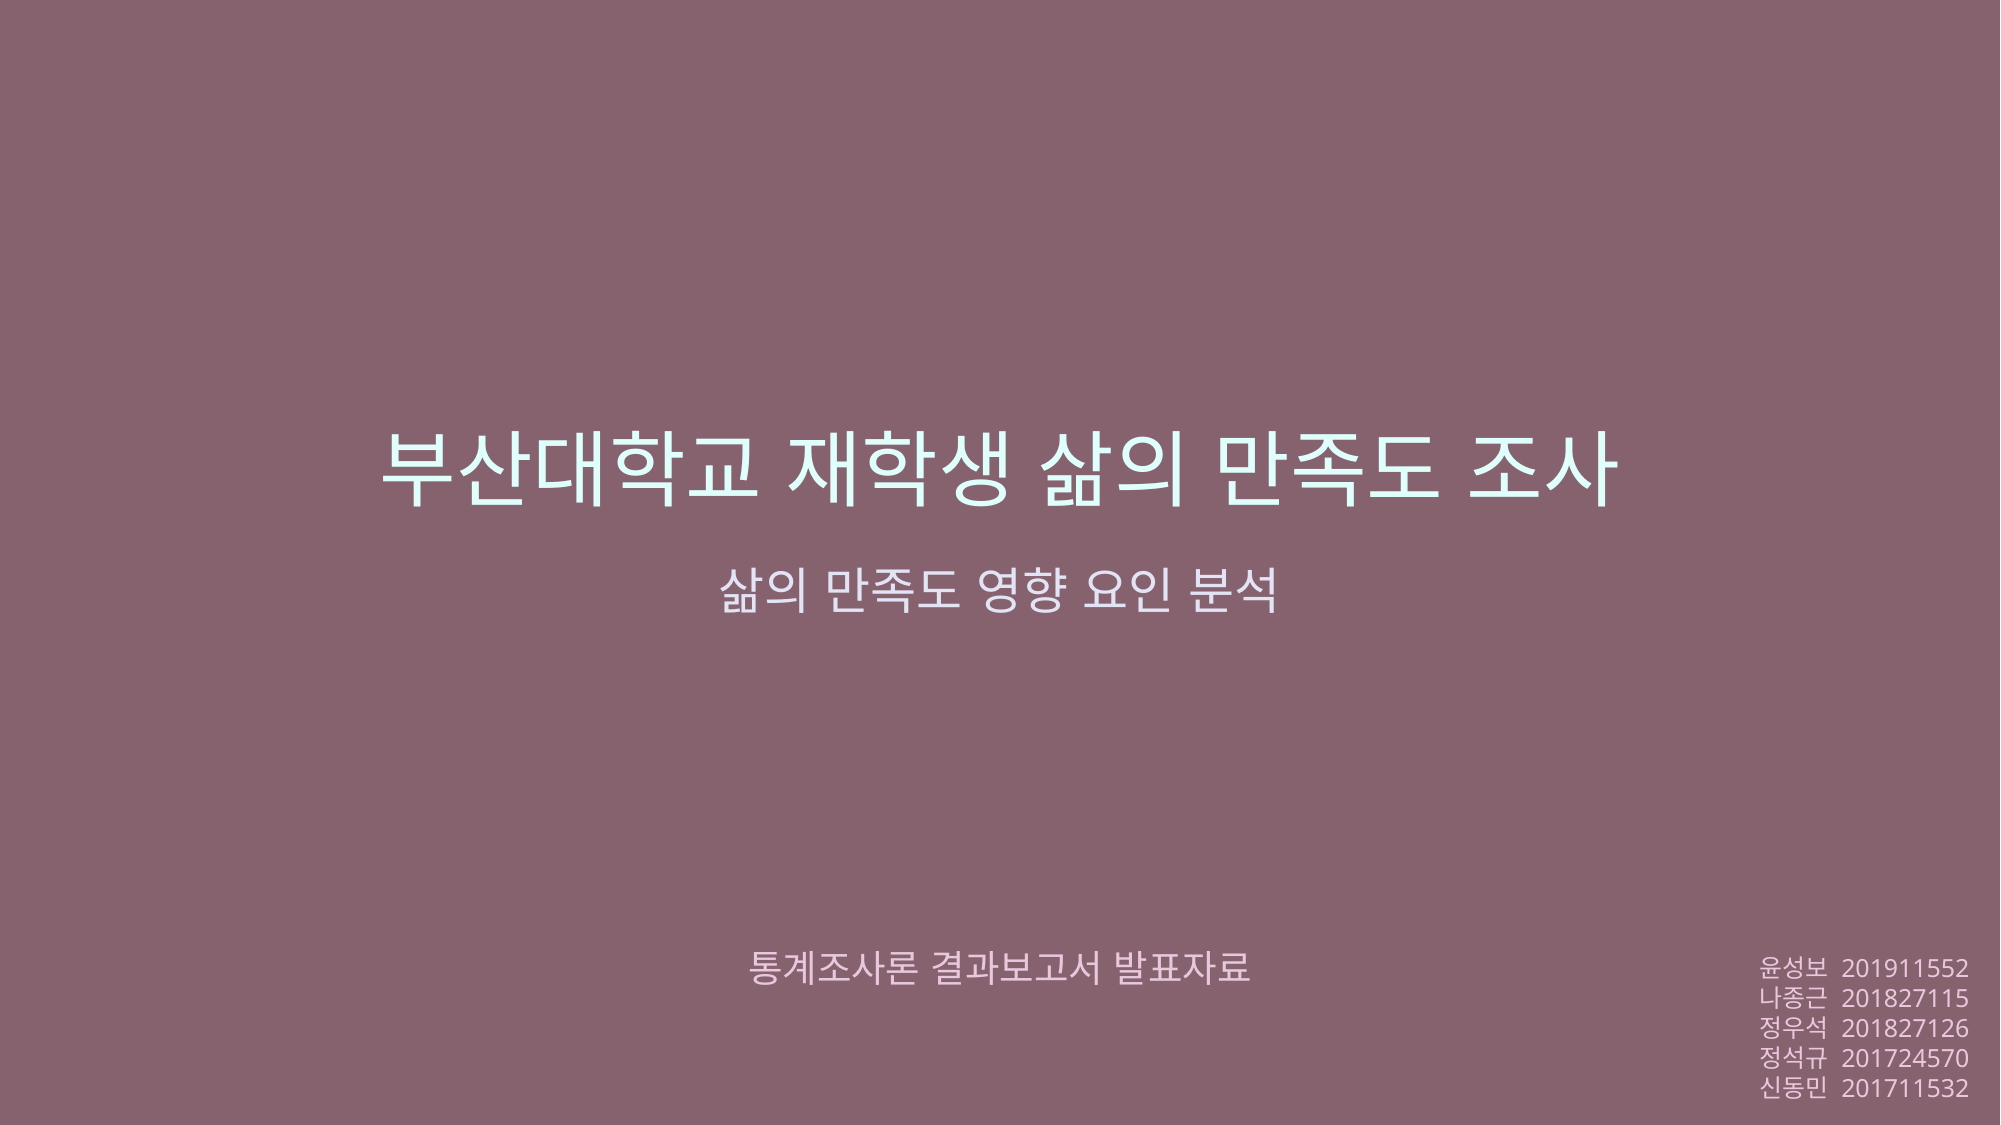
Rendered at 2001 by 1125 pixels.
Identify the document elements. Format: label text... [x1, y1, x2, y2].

text_box 윤성보 201911552 나종근 201827115 정우석 201827126 정석규 201724570 신동민 201711532 [1721, 945, 2000, 1110]
text_box 부산대학교 재학생 삶의 만족도 조사 [270, 409, 1730, 525]
text_box 삶의 만족도 영향 요인 분석 [651, 552, 1349, 628]
text_box 통계조사론 결과보고서 발표자료 [694, 937, 1306, 998]
